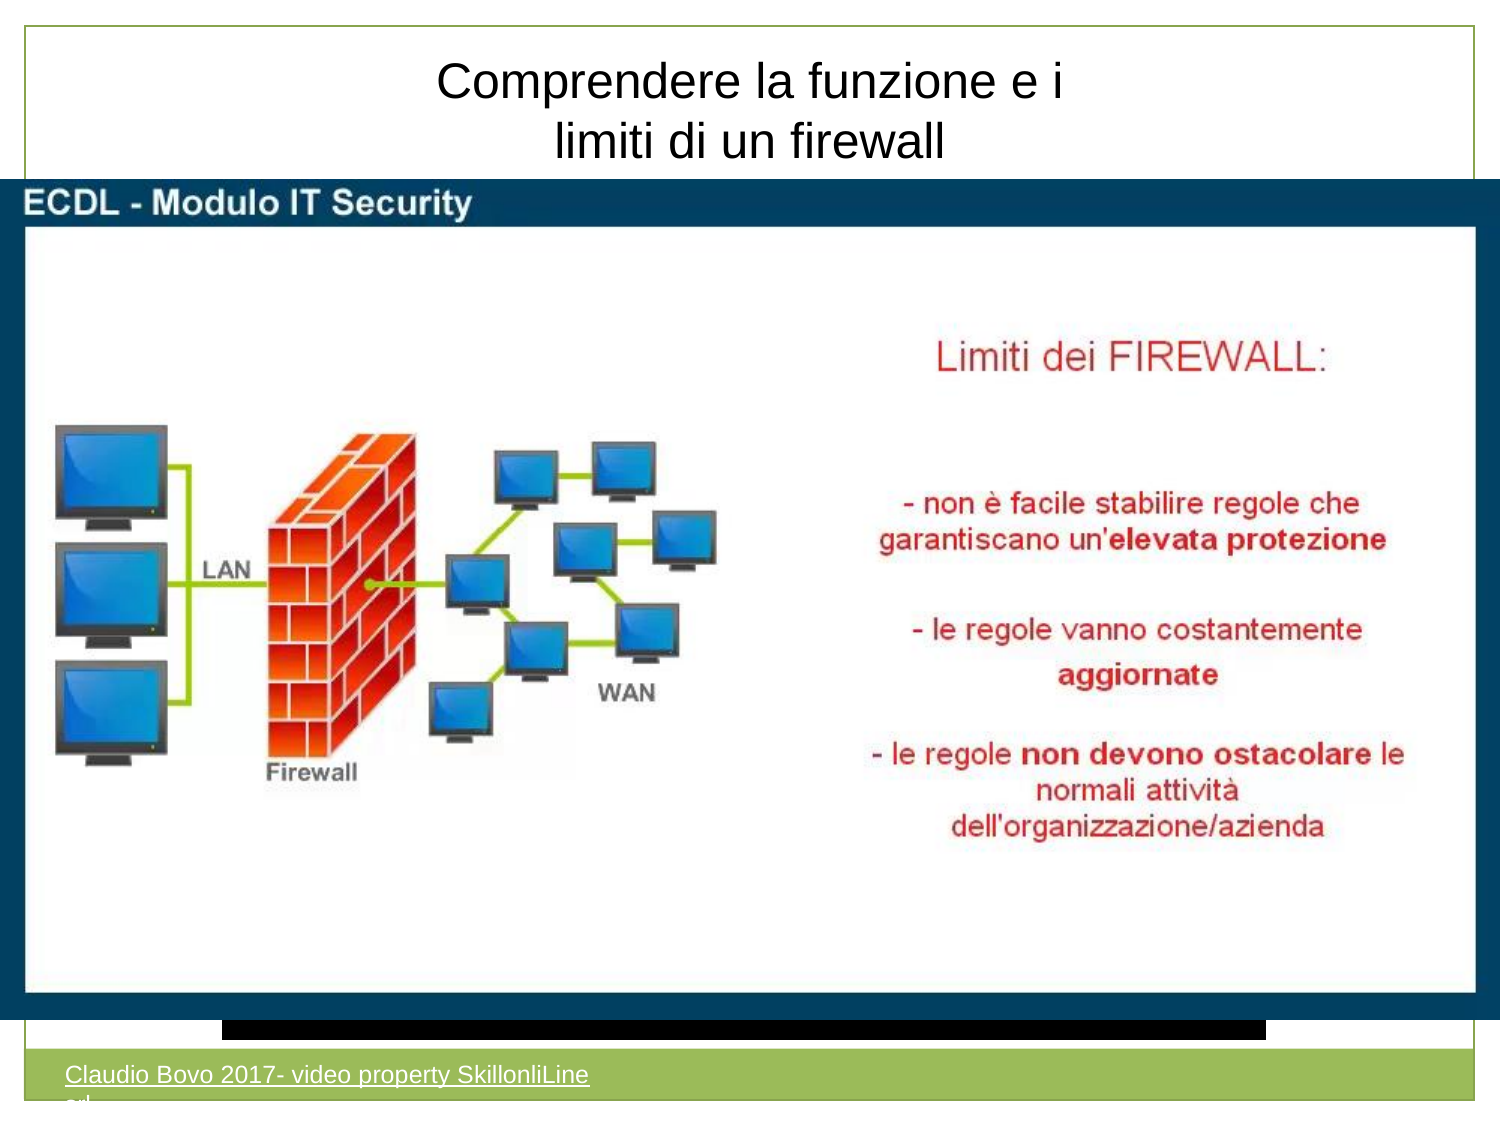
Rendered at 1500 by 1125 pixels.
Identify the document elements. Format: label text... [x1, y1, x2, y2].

text_box Comprendere la funzione e i limiti di un firewall [375, 40, 1125, 176]
picture [222, 1021, 1266, 1041]
picture [231, 179, 239, 193]
picture [23, 179, 1500, 1021]
text_box Claudio Bovo 2017- video property SkillonliLine srl [50, 1051, 638, 1112]
